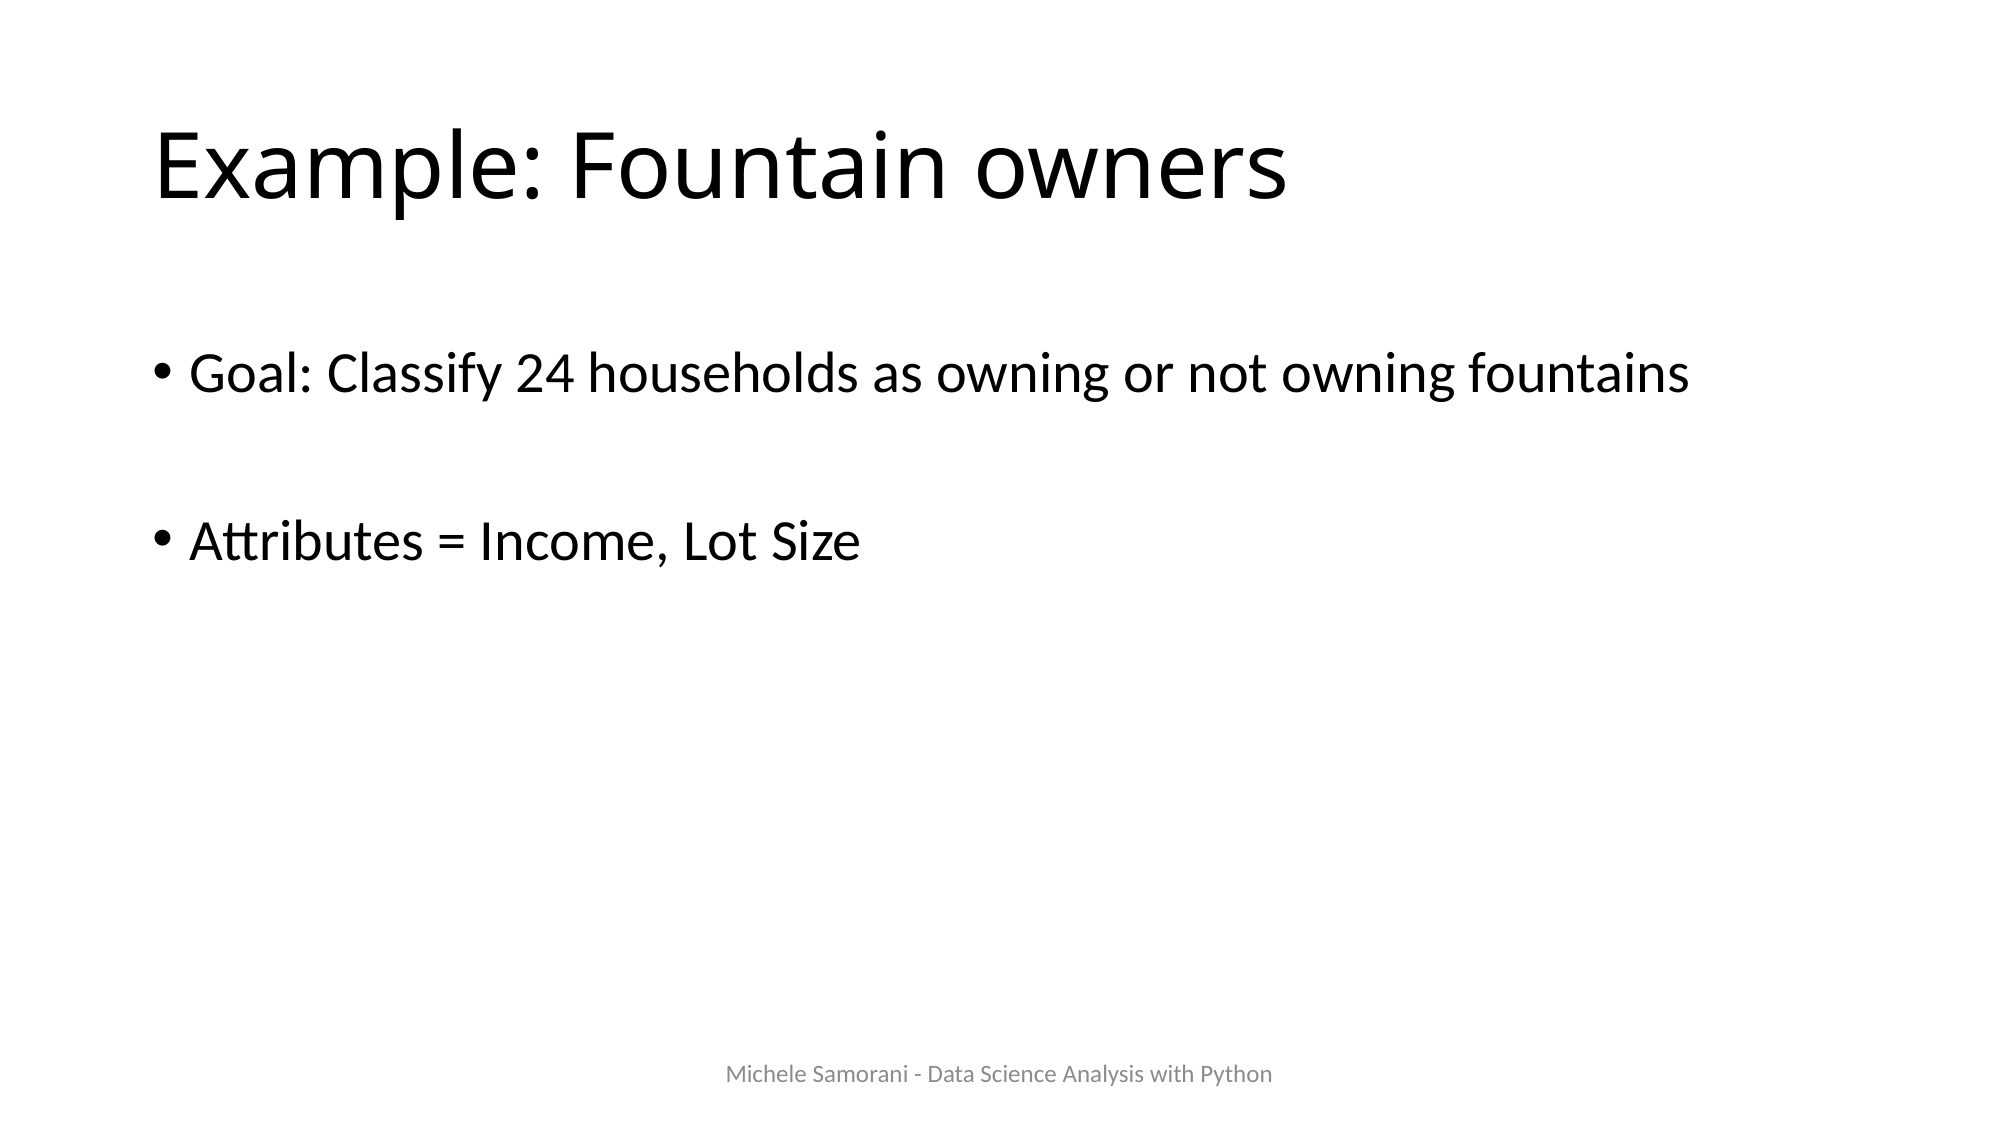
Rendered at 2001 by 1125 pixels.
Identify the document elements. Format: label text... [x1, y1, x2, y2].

footer Michele Samorani - Data Science Analysis with Python [662, 1042, 1338, 1103]
title Example: Fountain owners [137, 59, 1863, 278]
list Goal: Classify 24 households as owning or not owning fountains Attributes = Income, Lot Size [137, 334, 1936, 923]
